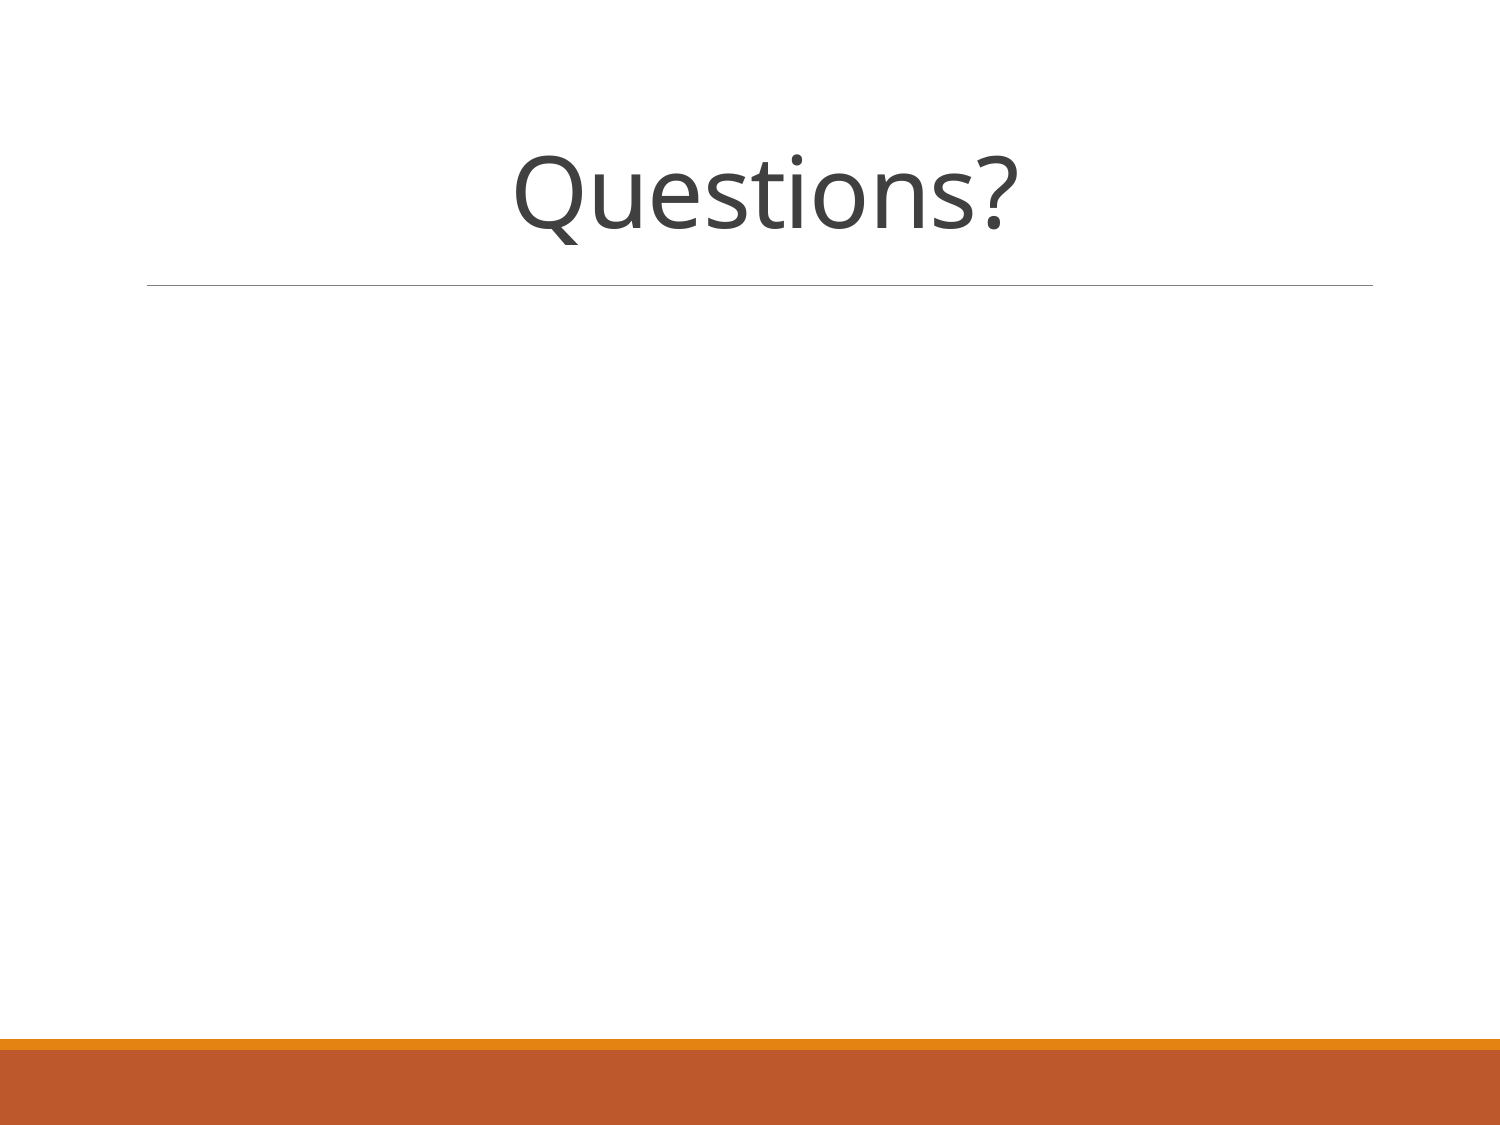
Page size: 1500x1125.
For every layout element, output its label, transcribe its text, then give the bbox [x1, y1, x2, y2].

title Questions? [146, 18, 1385, 257]
